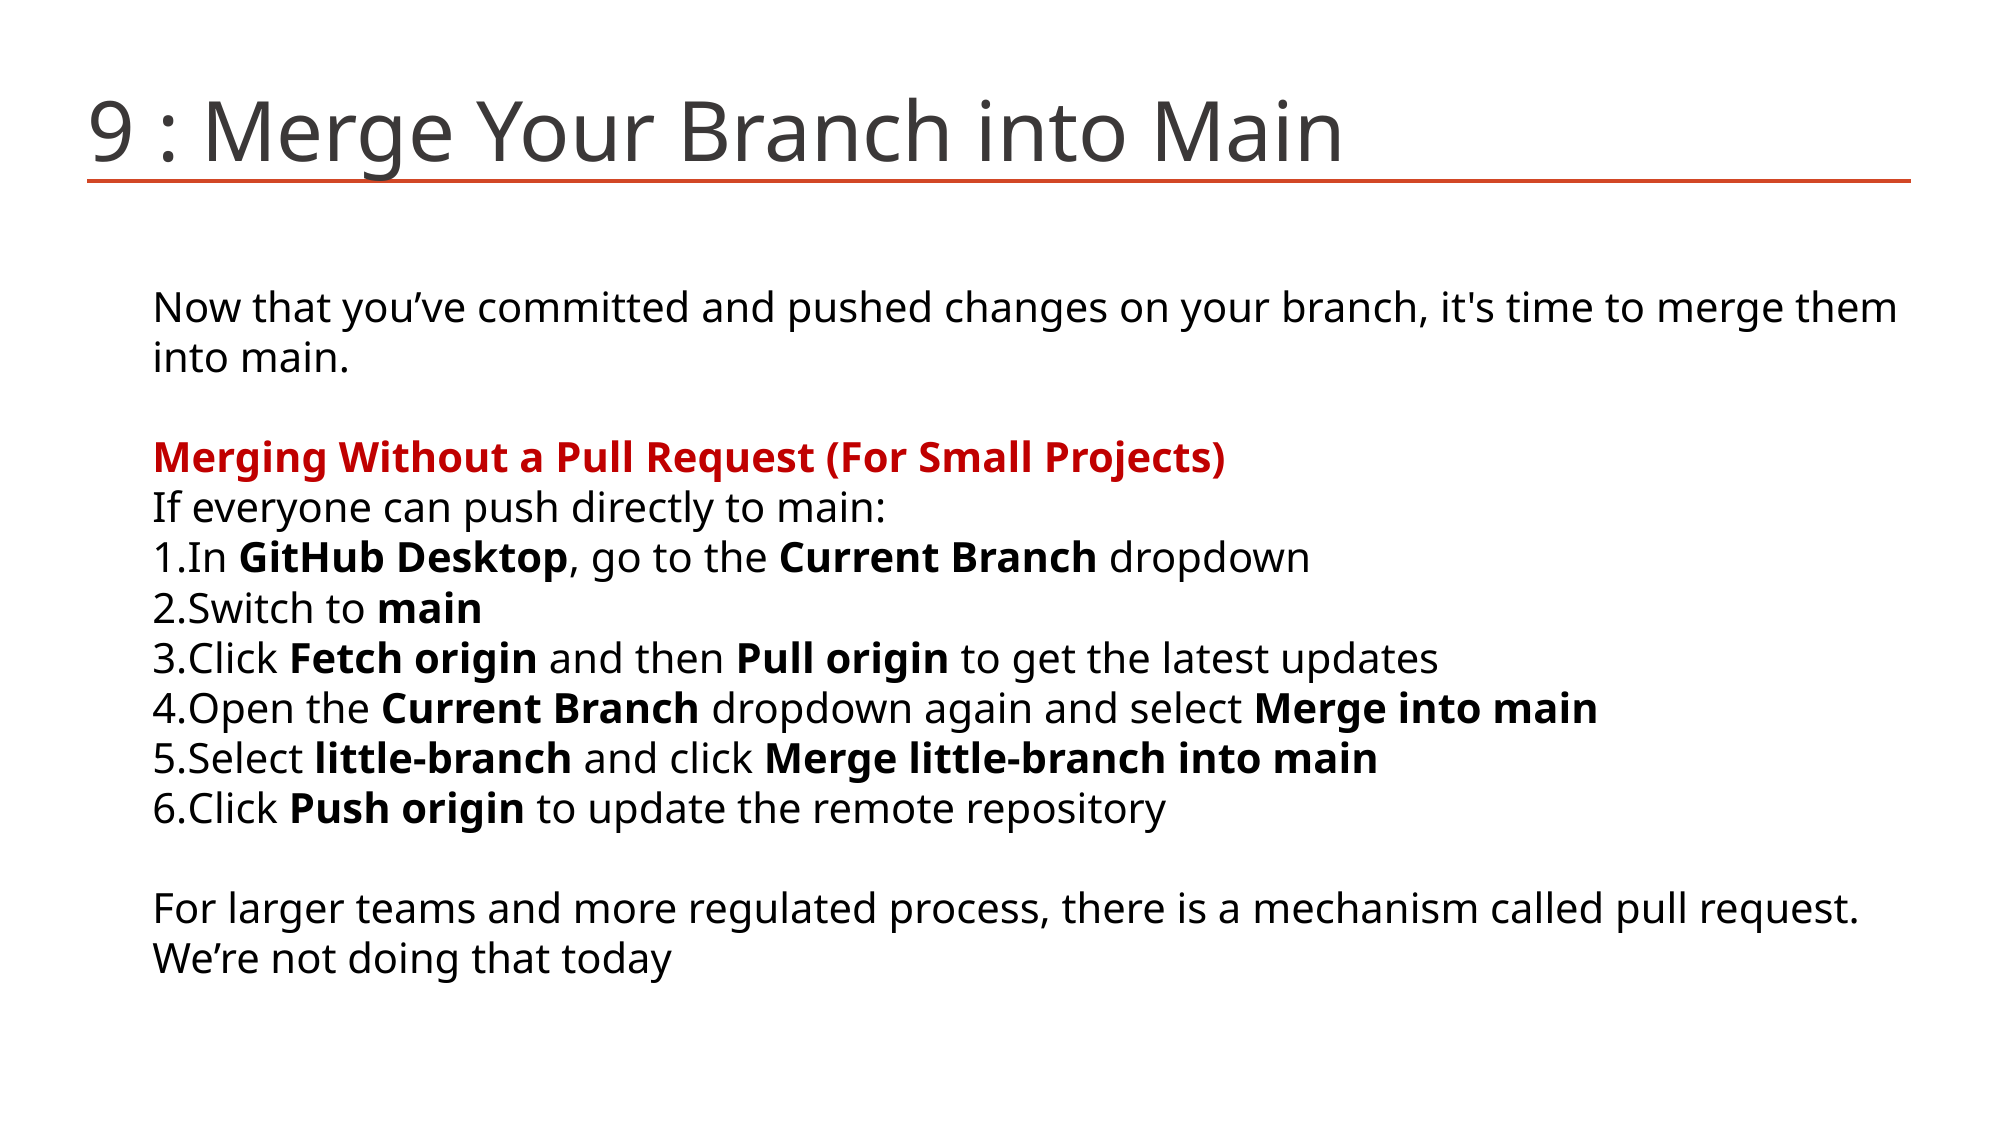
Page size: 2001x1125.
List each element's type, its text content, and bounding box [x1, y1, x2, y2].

list Now that you’ve committed and pushed changes on your branch, it's time to merge them into main. Merging Without a Pull Request (For Small Projects) If everyone can push directly to main: In GitHub Desktop, go to the Current Branch dropdown Switch to main Click Fetch origin and then Pull origin to get the latest updates Open the Current Branch dropdown again and select Merge into main Select little-branch and click Merge little-branch into main Click Push origin to update the remote repository For larger teams and more regulated process, there is a mechanism called pull request. We’re not doing that today [137, 273, 1935, 1040]
title 9 : Merge Your Branch into Main [72, 70, 1912, 163]
